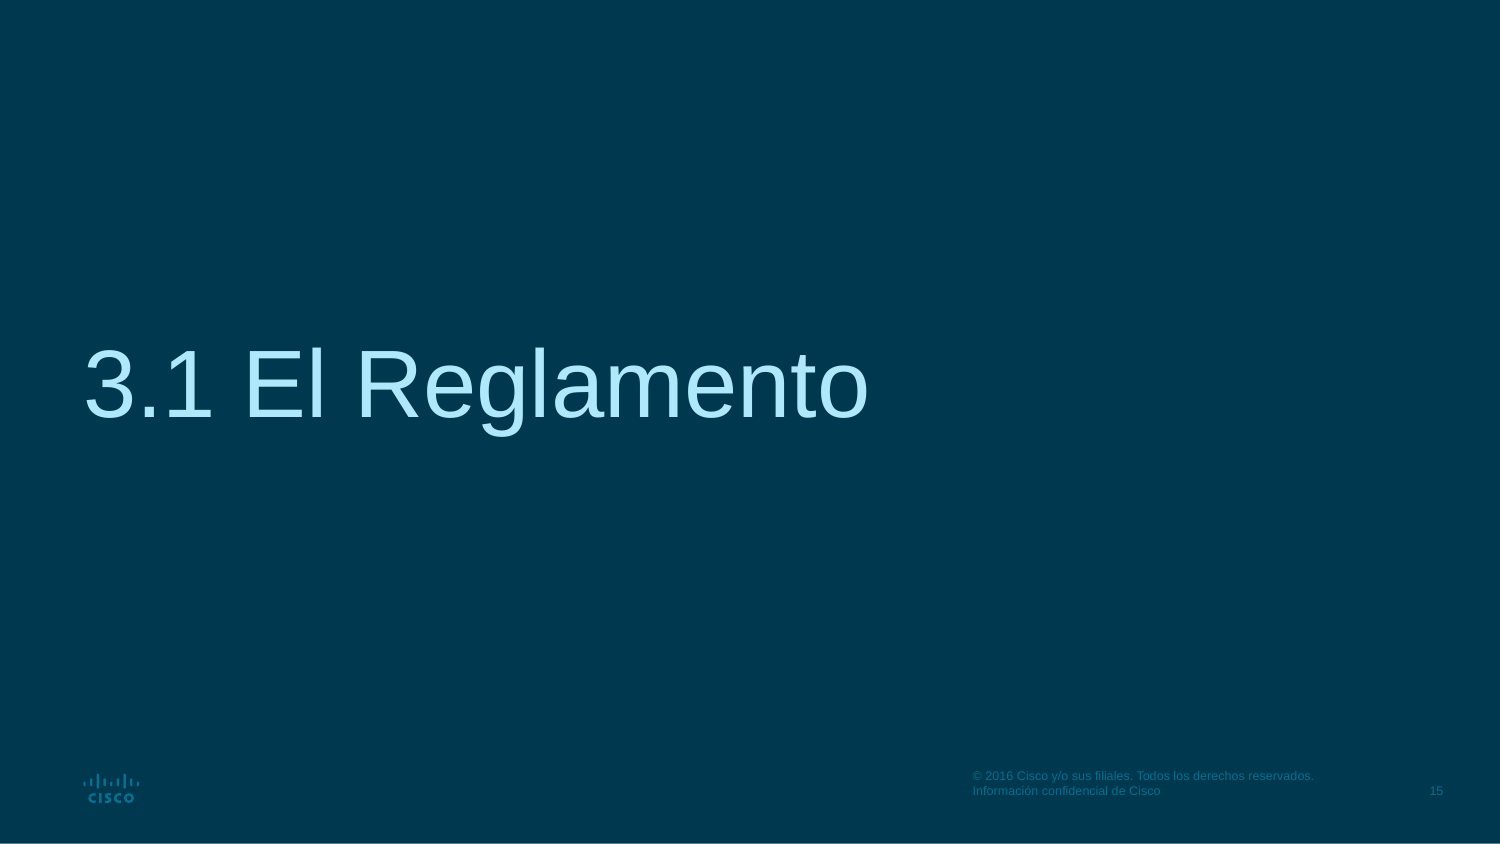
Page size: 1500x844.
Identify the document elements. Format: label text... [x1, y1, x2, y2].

title 3.1 El Reglamento [68, 150, 1315, 446]
